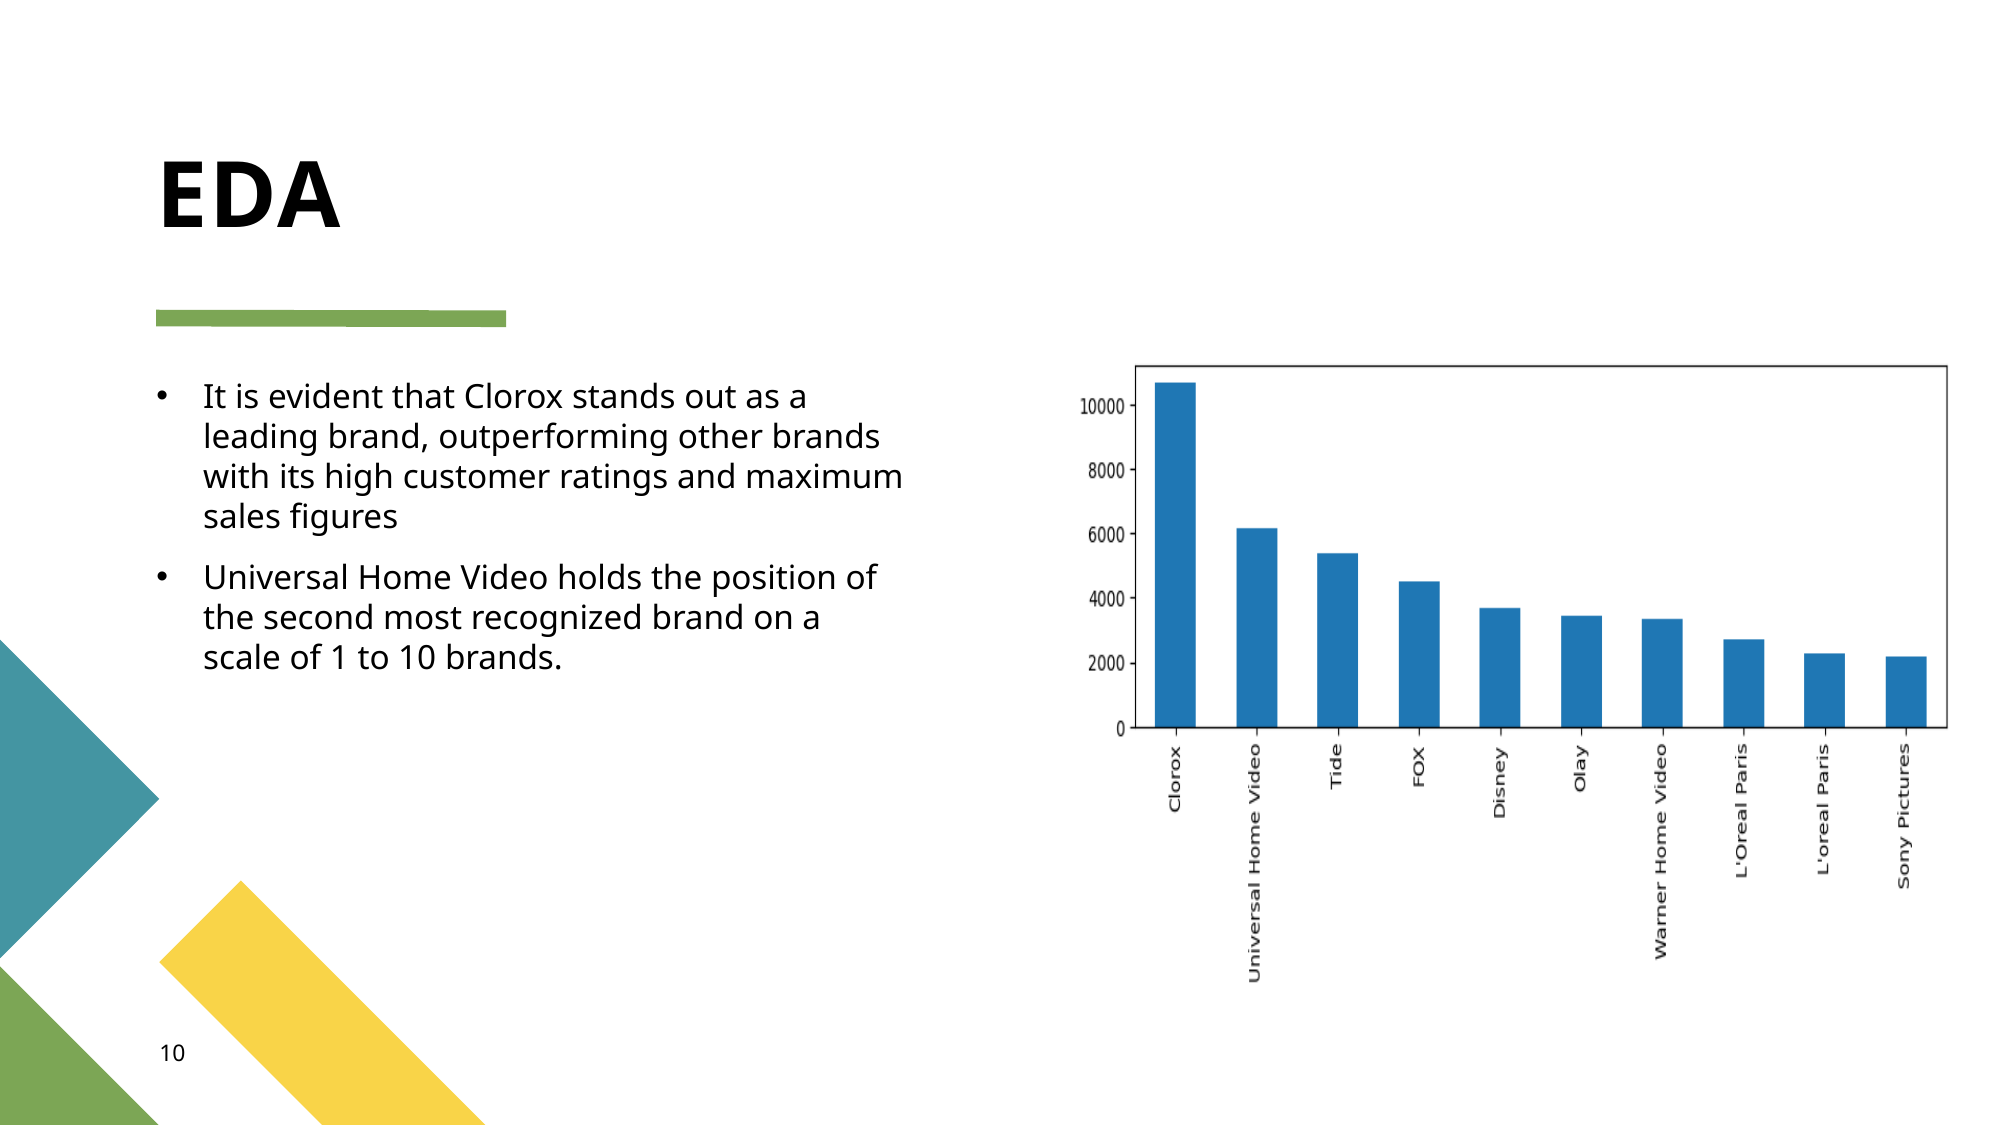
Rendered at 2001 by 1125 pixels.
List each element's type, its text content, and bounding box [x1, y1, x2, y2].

slide_number 10 [159, 1038, 246, 1080]
picture [1068, 350, 1957, 998]
title EDA [156, 147, 1179, 248]
list It is evident that Clorox stands out as a leading brand, outperforming other brands with its high customer ratings and maximum sales figures Universal Home Video holds the position of the second most recognized brand on a scale of 1 to 10 brands. [156, 375, 907, 835]
